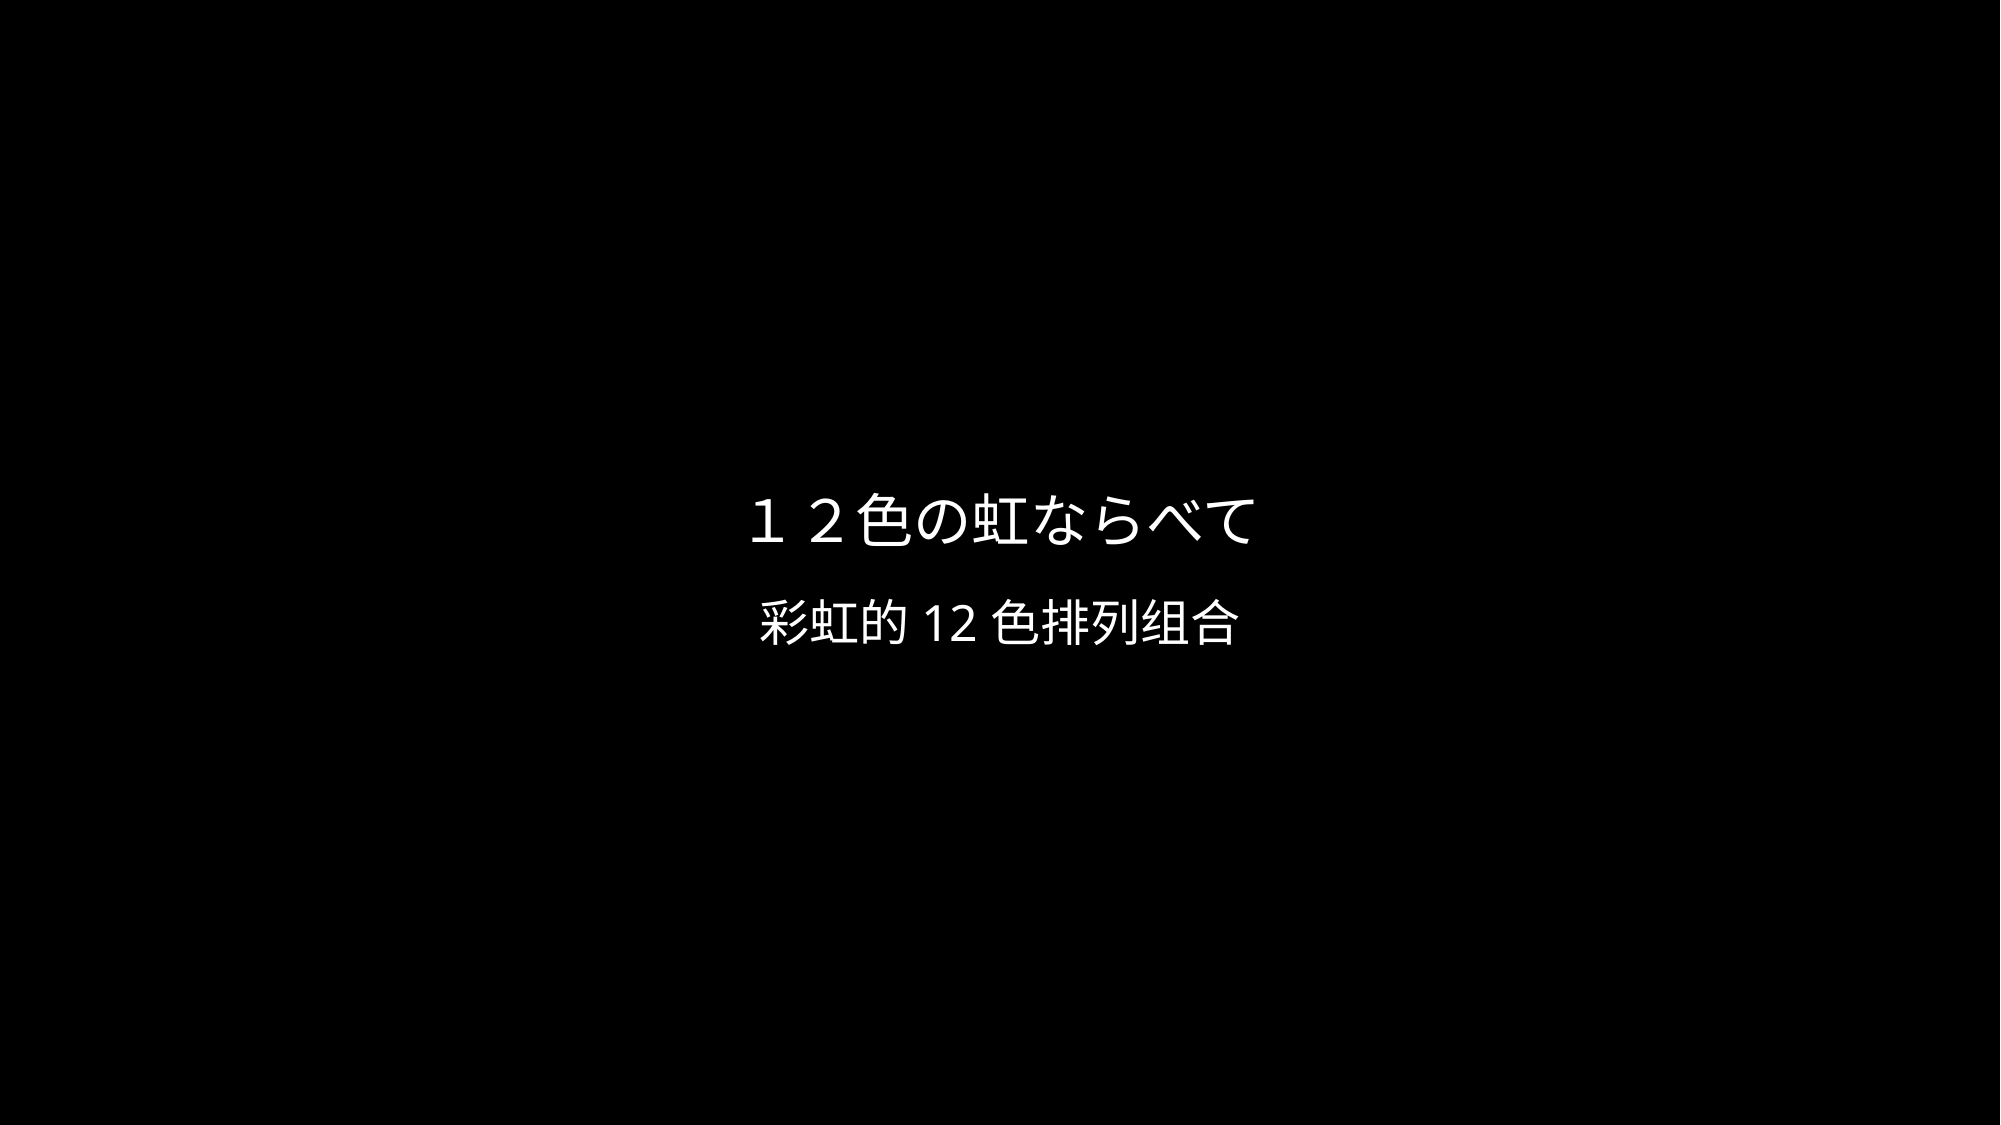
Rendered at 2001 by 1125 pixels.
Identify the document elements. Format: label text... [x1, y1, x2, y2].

title １２色の虹ならべて [0, 170, 2000, 563]
subtitle 彩虹的12色排列组合 [0, 590, 2000, 863]
